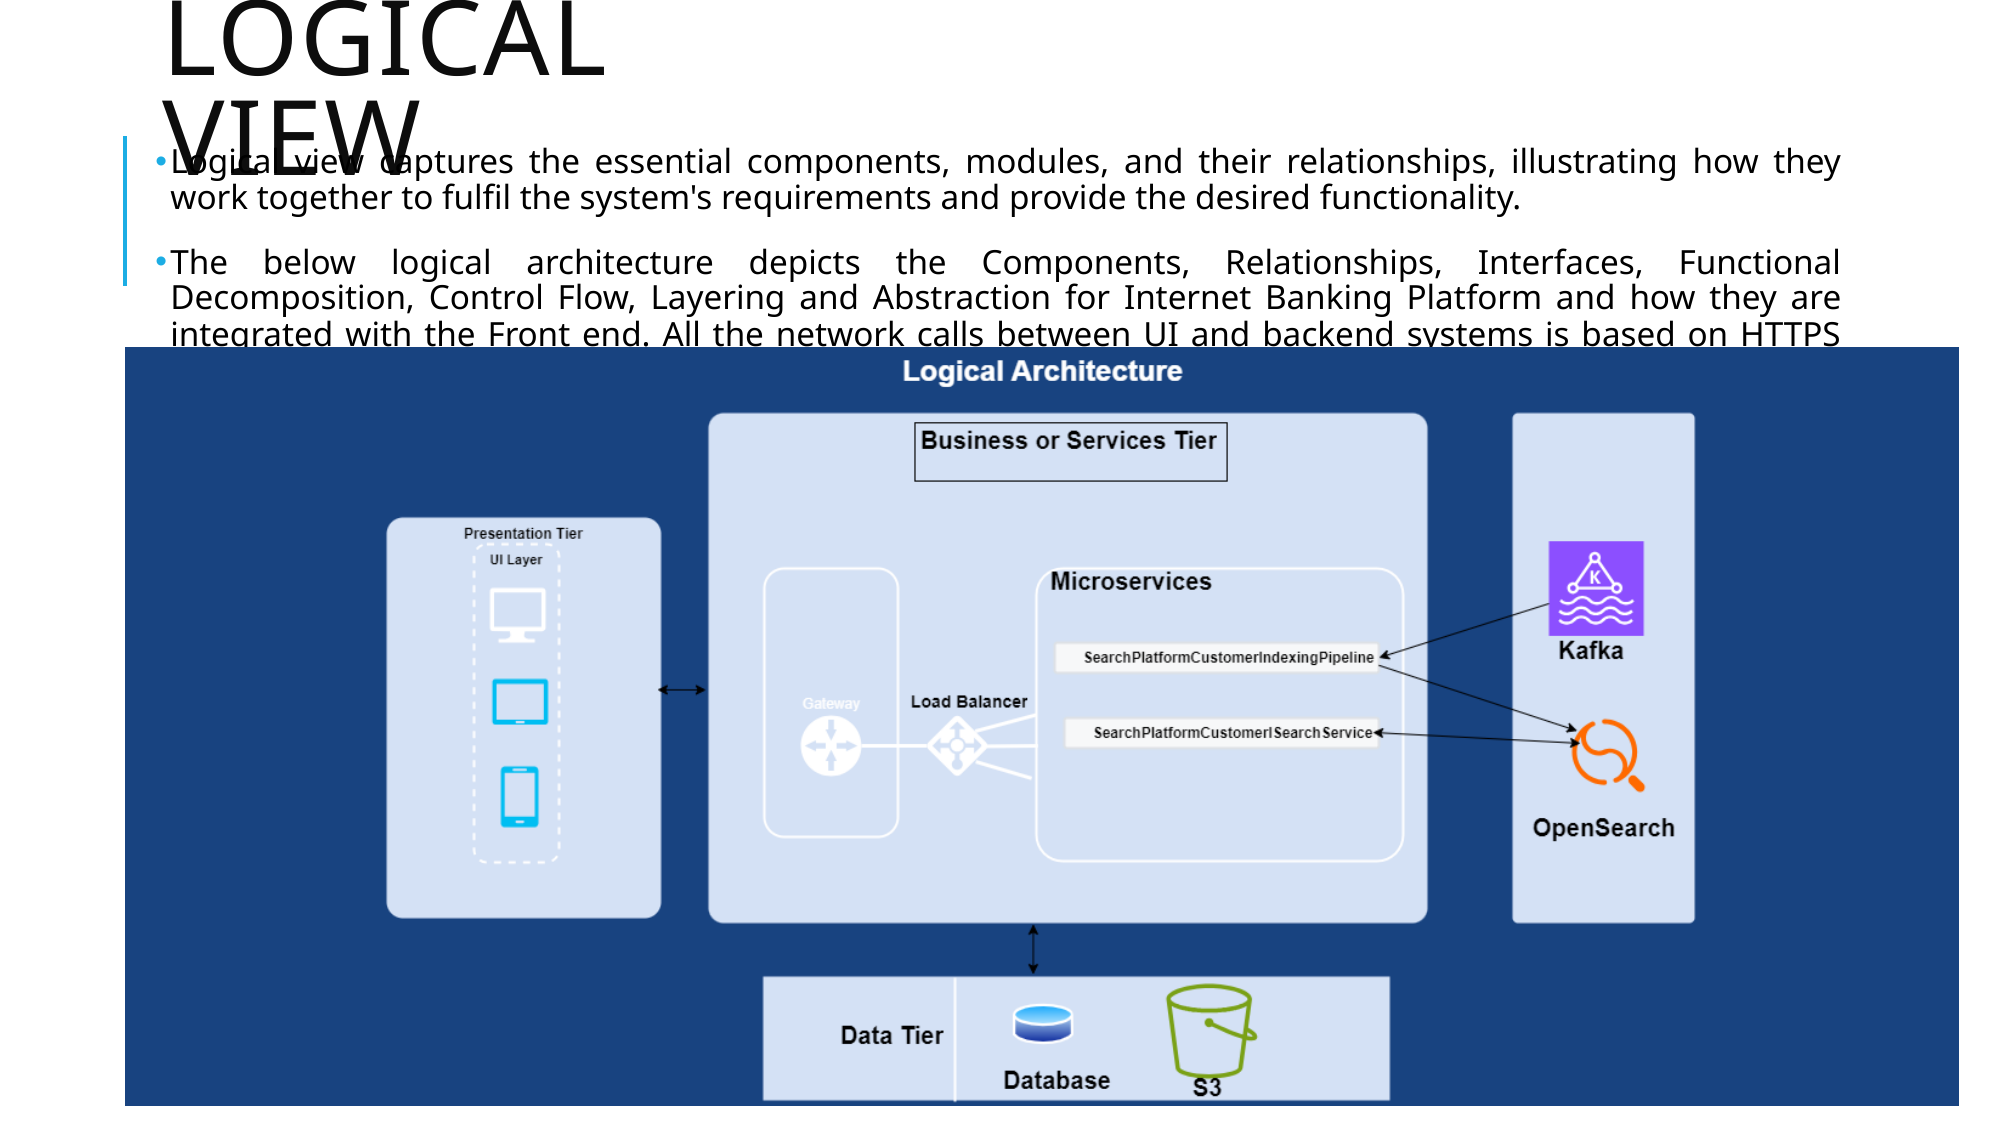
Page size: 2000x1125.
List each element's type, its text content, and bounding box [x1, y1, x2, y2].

picture [125, 347, 1959, 1107]
list Logical view captures the essential components, modules, and their relationships, illustrating how they work together to fulfil the system's requirements and provide the desired functionality. The below logical architecture depicts the Components, Relationships, Interfaces, Functional Decomposition, Control Flow, Layering and Abstraction for Internet Banking Platform and how they are integrated with the Front end. All the network calls between UI and backend systems is based on HTTPS and data encryption will be enabled across the layers [147, 137, 1852, 342]
title Logical view [147, 0, 744, 137]
